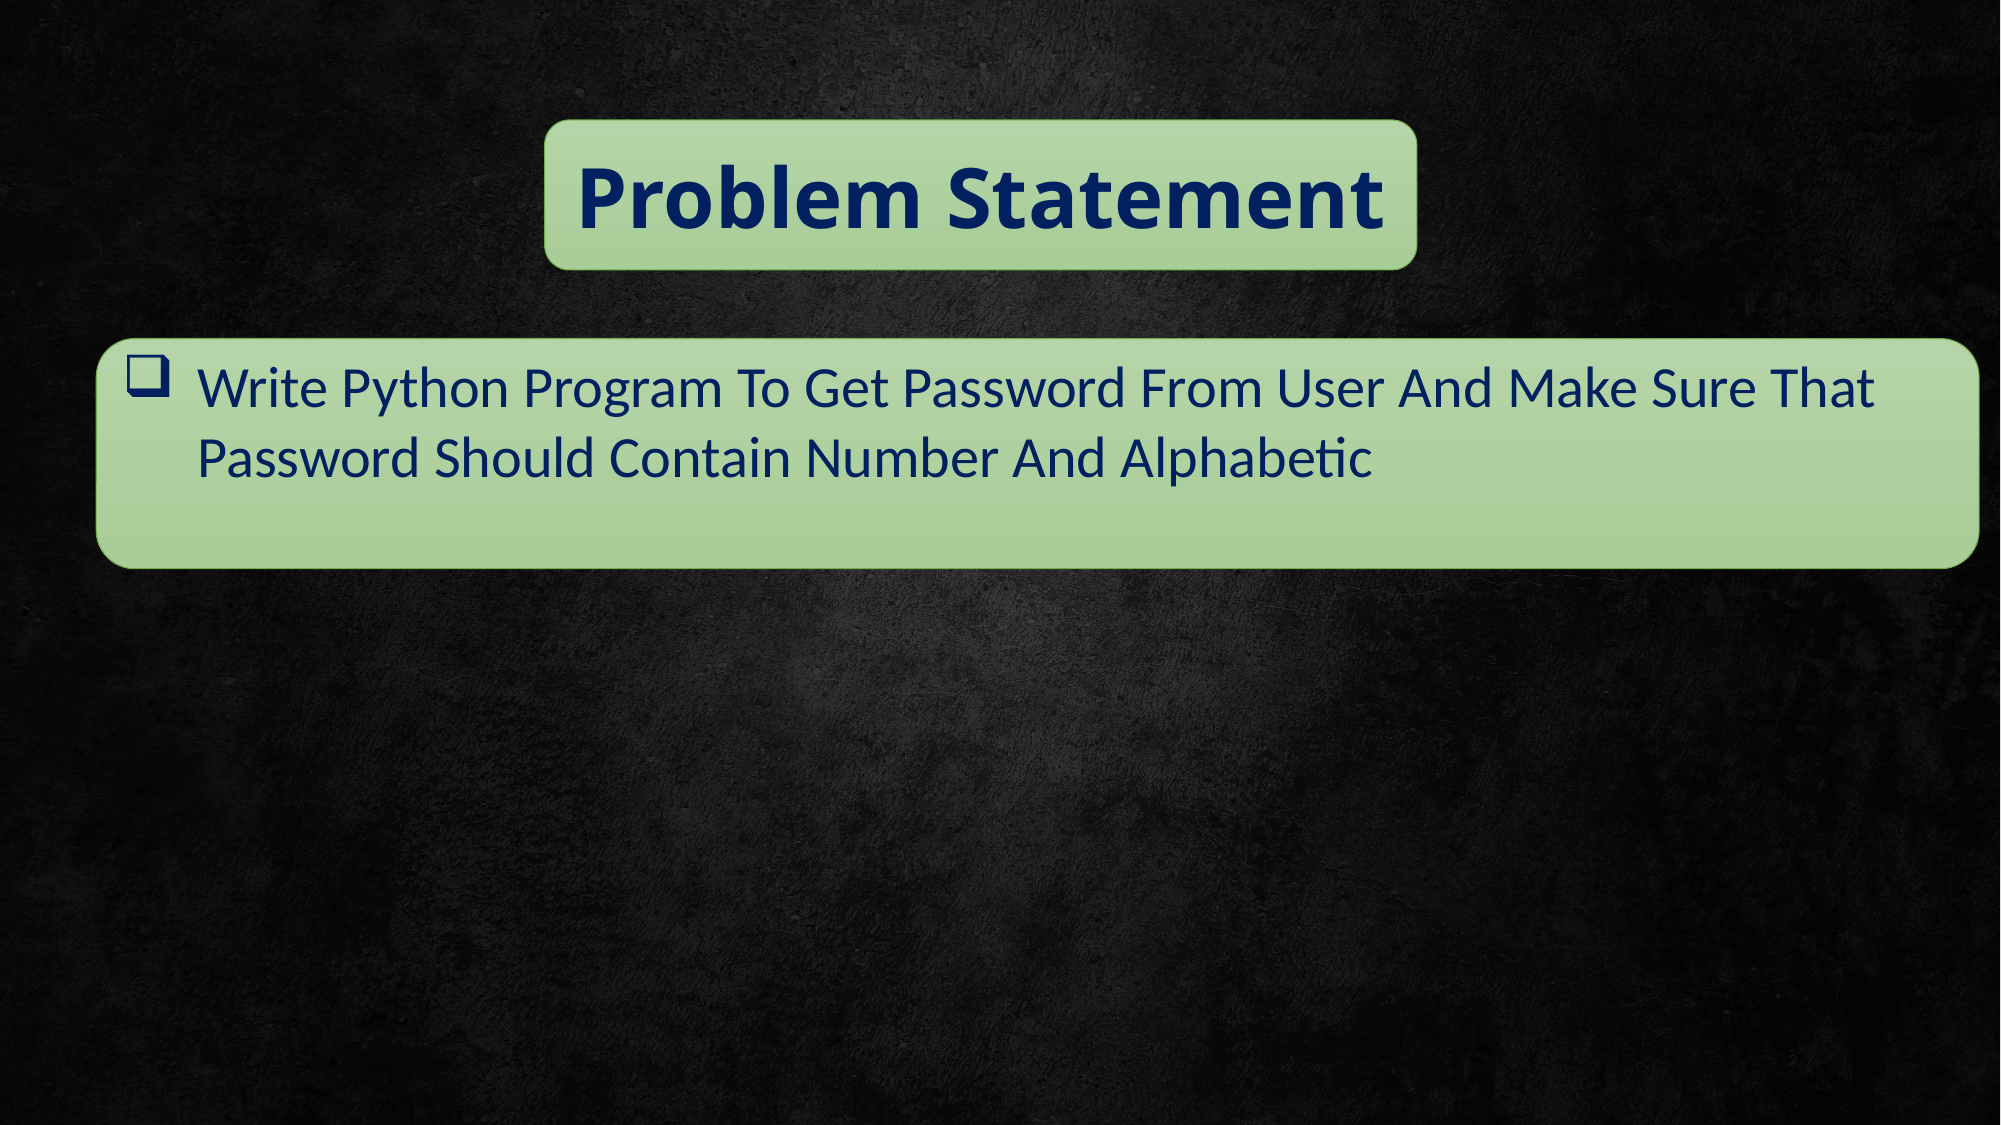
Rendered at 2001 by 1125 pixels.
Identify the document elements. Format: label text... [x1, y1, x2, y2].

picture [0, 0, 2001, 1125]
text_box Problem Statement [544, 119, 1418, 271]
text_box Write Python Program To Get Password From User And Make Sure That Password Should Contain Number And Alphabetic [95, 337, 1980, 570]
